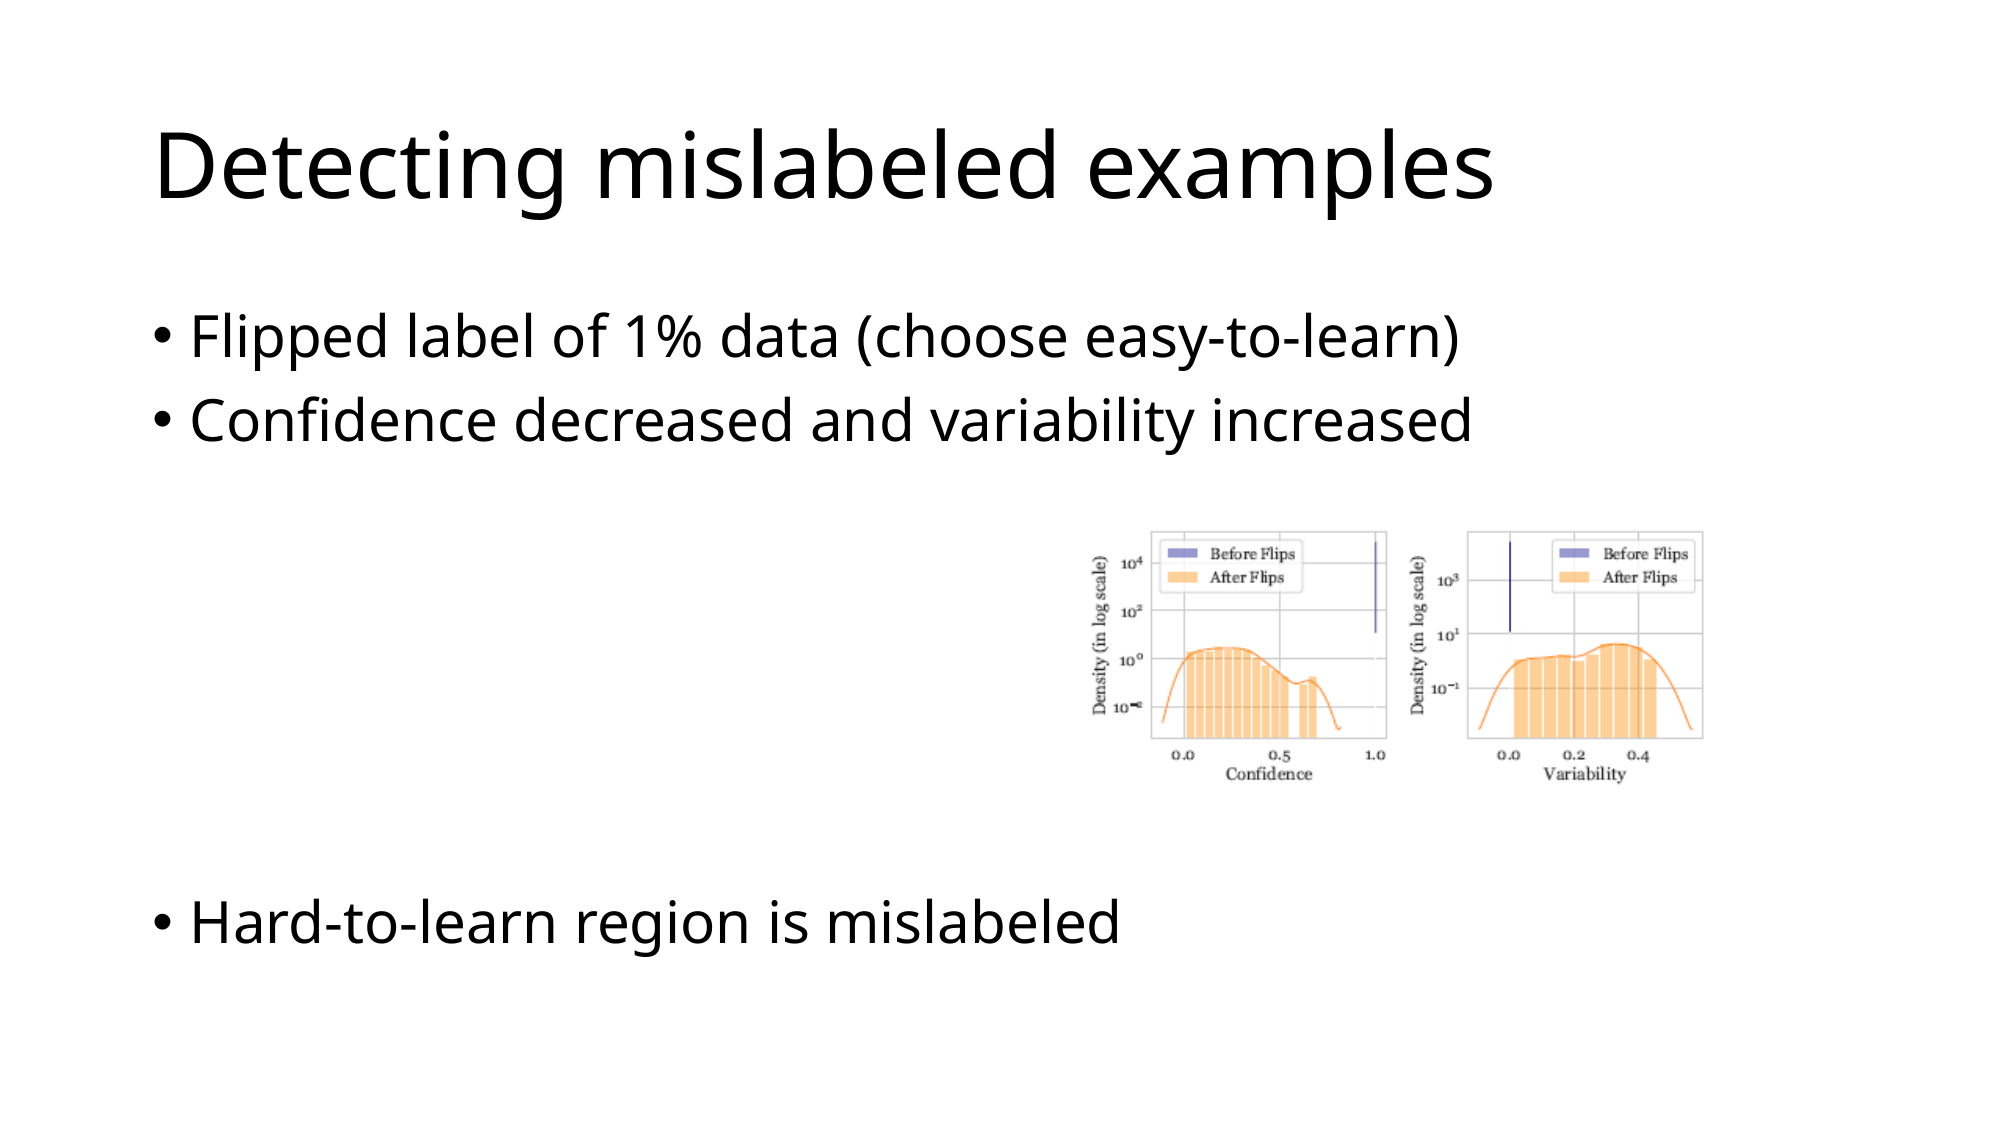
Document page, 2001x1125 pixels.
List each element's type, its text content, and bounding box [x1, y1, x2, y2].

title Detecting mislabeled examples [137, 59, 1863, 278]
picture [999, 485, 1757, 827]
list Flipped label of 1% data (choose easy-to-learn) Confidence decreased and variability increased Hard-to-learn region is mislabeled [137, 299, 1863, 1014]
